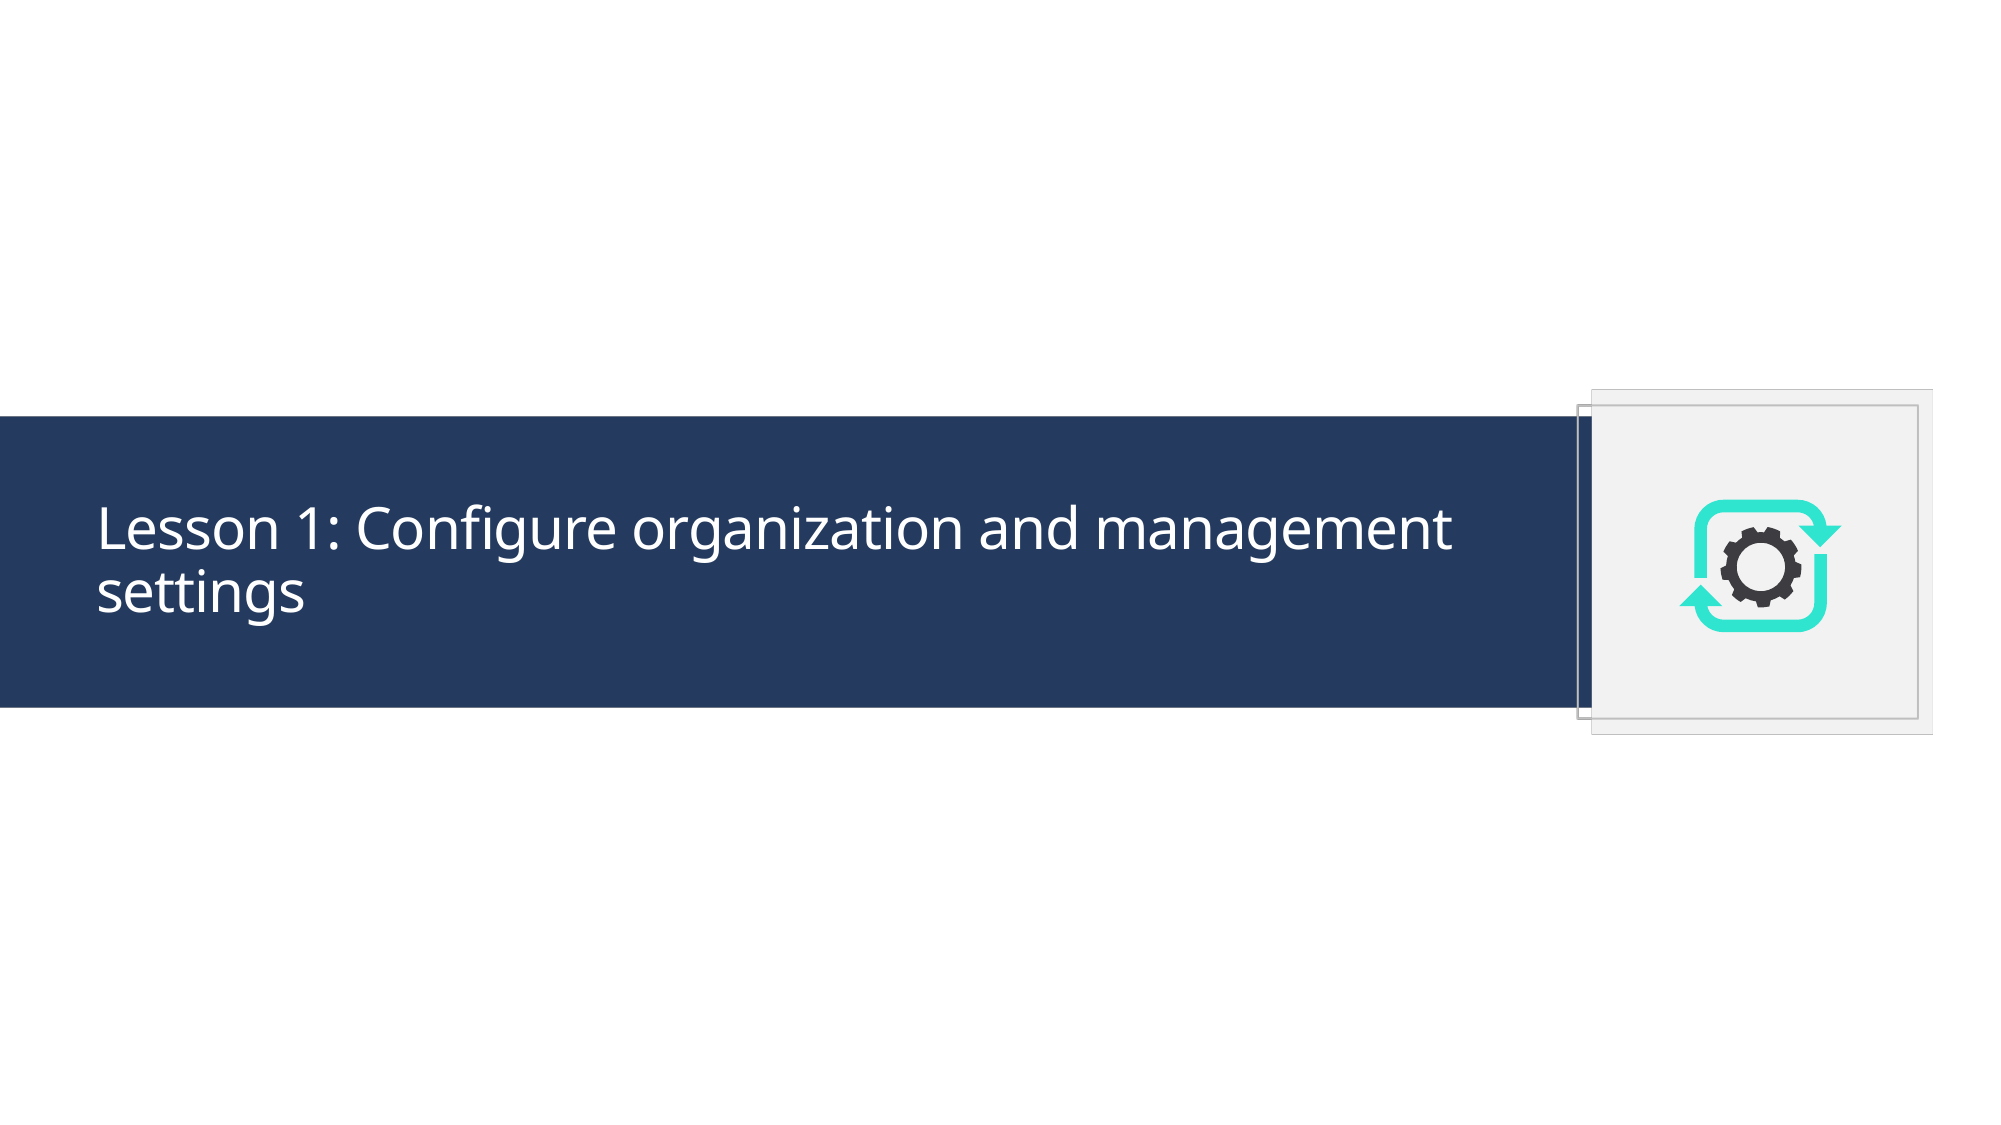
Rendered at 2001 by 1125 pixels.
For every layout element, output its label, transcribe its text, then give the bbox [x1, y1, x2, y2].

title Lesson 1: Configure organization and management settings [96, 498, 1555, 627]
picture [0, 0, 2001, 1125]
